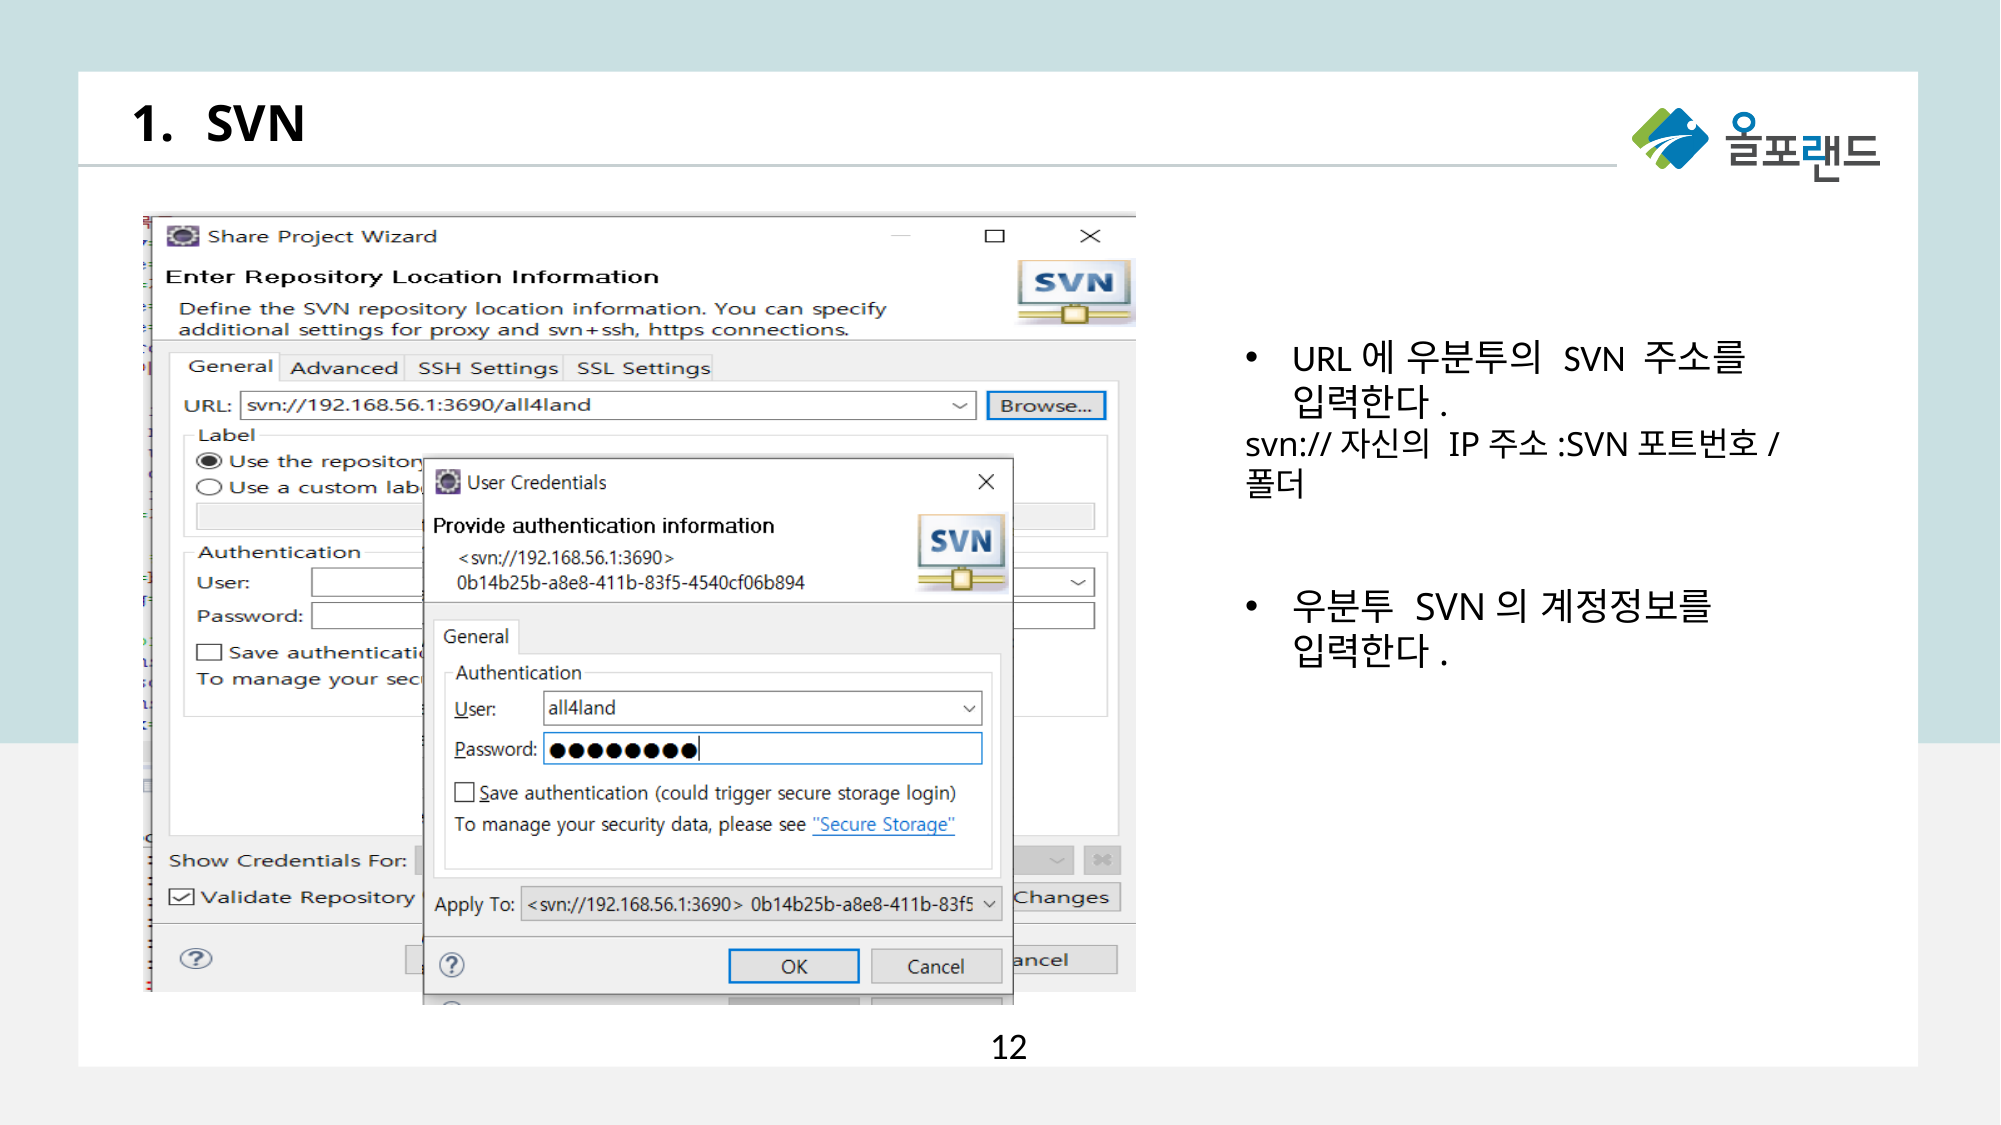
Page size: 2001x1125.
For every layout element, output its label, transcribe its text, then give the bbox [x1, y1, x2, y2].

picture [1632, 108, 1880, 182]
text_box URL에 우분투의 SVN 주소를 입력한다. svn://자신의 IP주소:SVN포트번호/폴더 우분투 SVN의 계정정보를 입력한다. [1230, 326, 1857, 681]
picture [143, 211, 1136, 1005]
